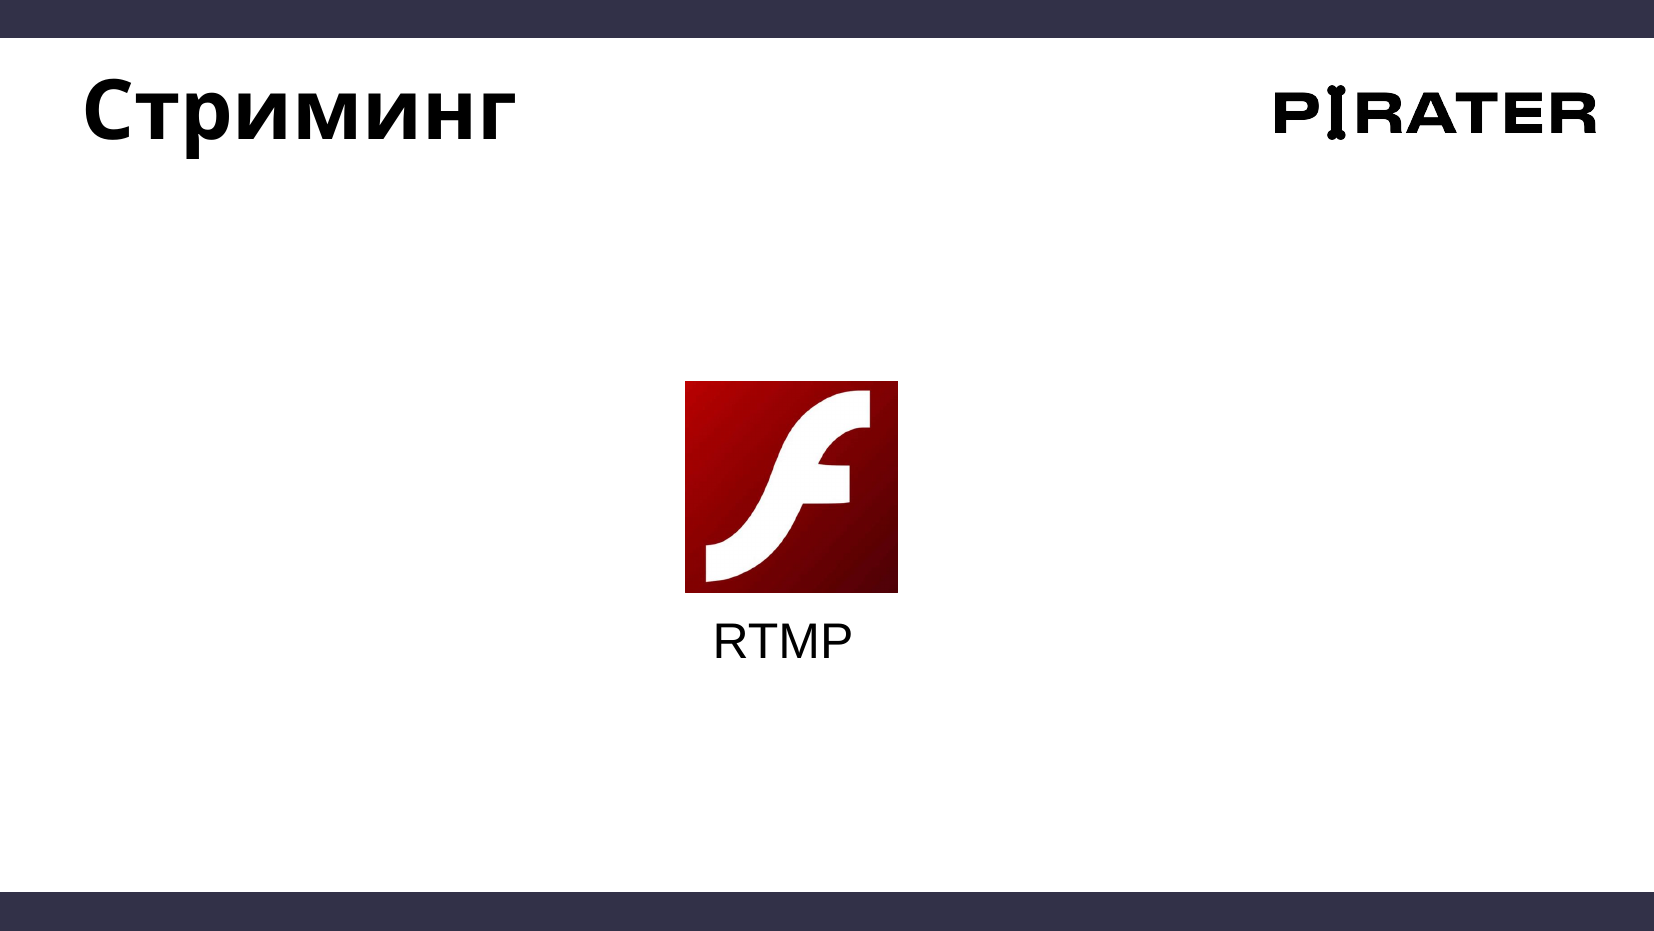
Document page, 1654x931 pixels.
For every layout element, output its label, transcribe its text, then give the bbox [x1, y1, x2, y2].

title Стриминг [81, 38, 638, 188]
text_box [0, 0, 1654, 38]
picture [685, 381, 898, 594]
picture [1275, 85, 1596, 140]
text_box RTMP [697, 602, 886, 672]
text_box [0, 892, 1654, 931]
